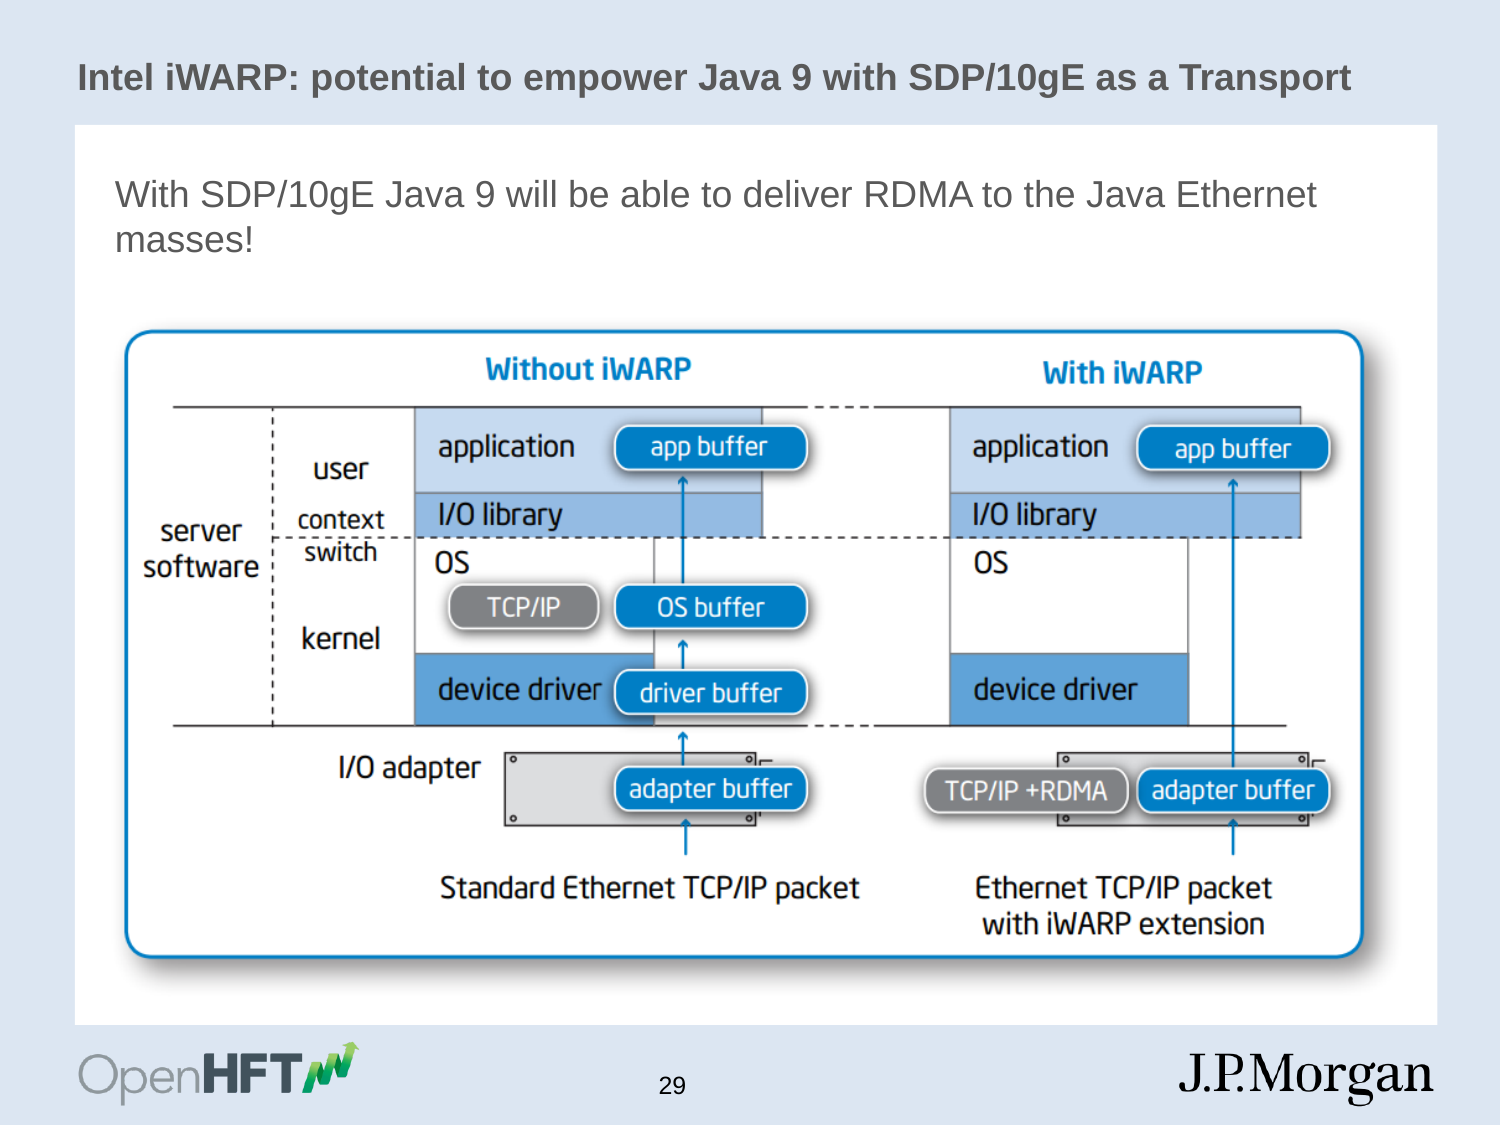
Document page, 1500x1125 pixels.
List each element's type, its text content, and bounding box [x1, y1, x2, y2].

text_box Intel iWARP: potential to empower Java 9 with SDP/10gE as a Transport [62, 24, 1450, 125]
text_box With SDP/10gE Java 9 will be able to deliver RDMA to the Java Ethernet masses! [99, 162, 1425, 299]
picture [1162, 1040, 1450, 1113]
text_box 29 [643, 1062, 744, 1108]
picture [74, 299, 1426, 1125]
